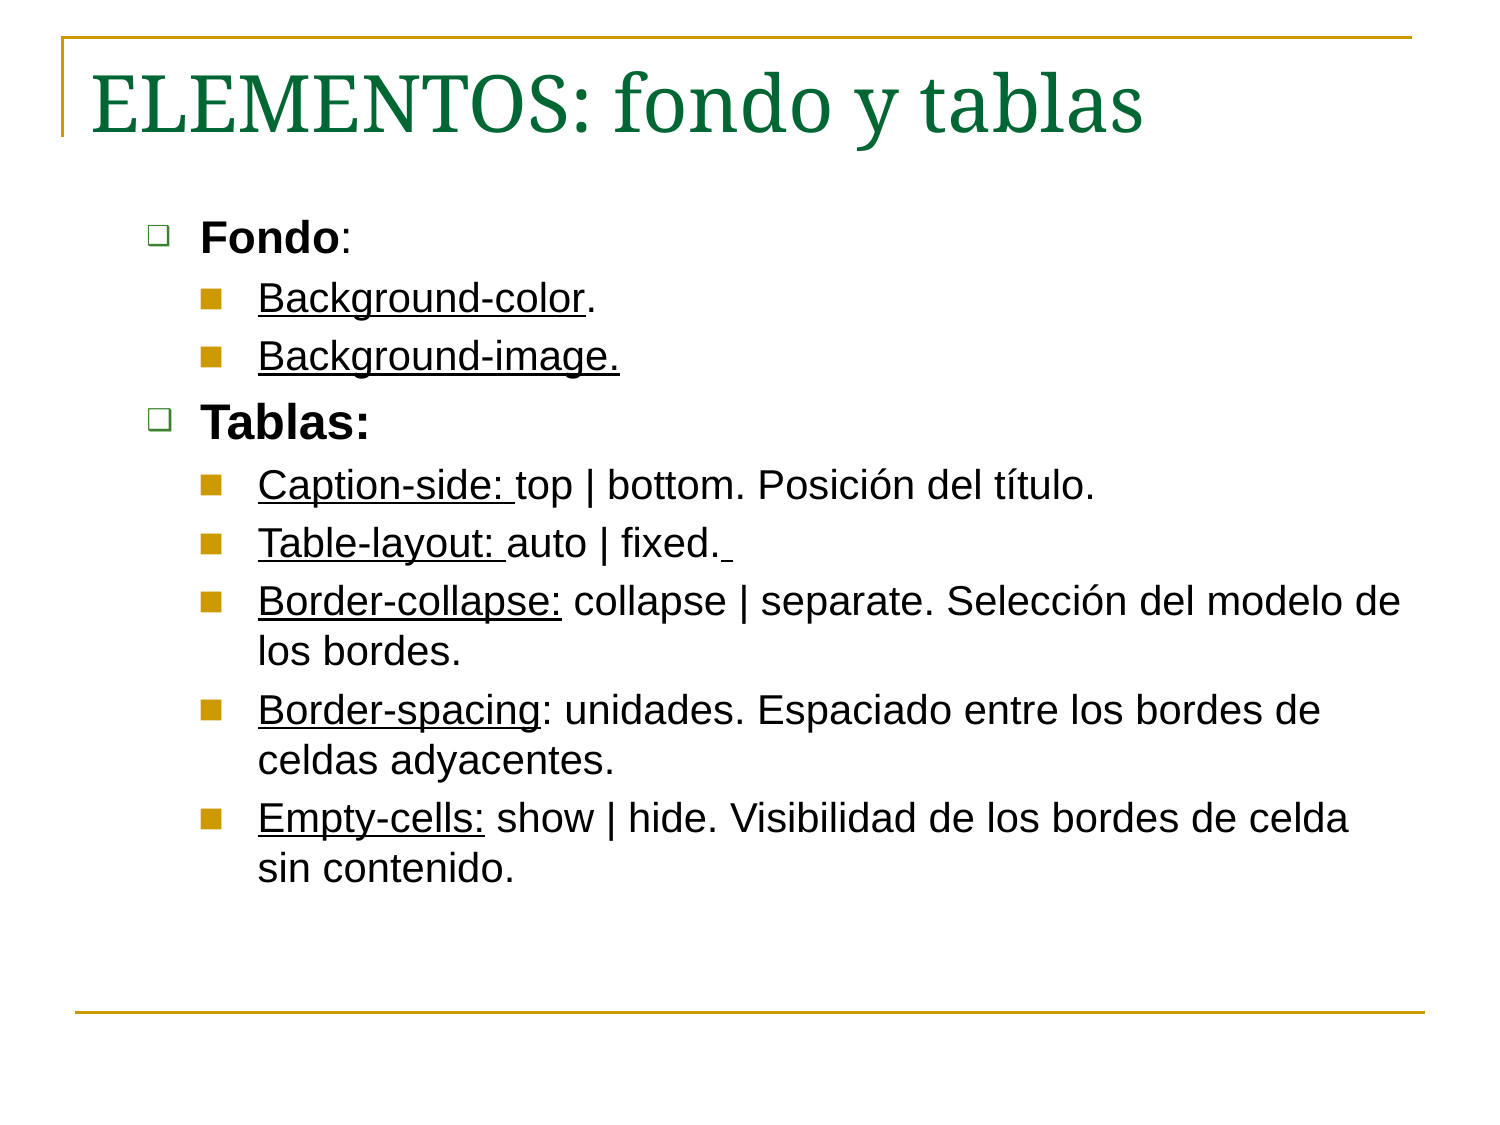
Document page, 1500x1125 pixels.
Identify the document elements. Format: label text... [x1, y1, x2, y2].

list Fondo: Background-color. Background-image. Tablas: Caption-side: top | bottom. Posición del título. Table-layout: auto | fixed. Border-collapse: collapse | separate. Selección del modelo de los bordes. Border-spacing: unidades. Espaciado entre los bordes de celdas adyacentes. Empty-cells: show | hide. Visibilidad de los bordes de celda sin contenido. [75, 200, 1425, 944]
title ELEMENTOS: fondo y tablas [75, 45, 1425, 200]
